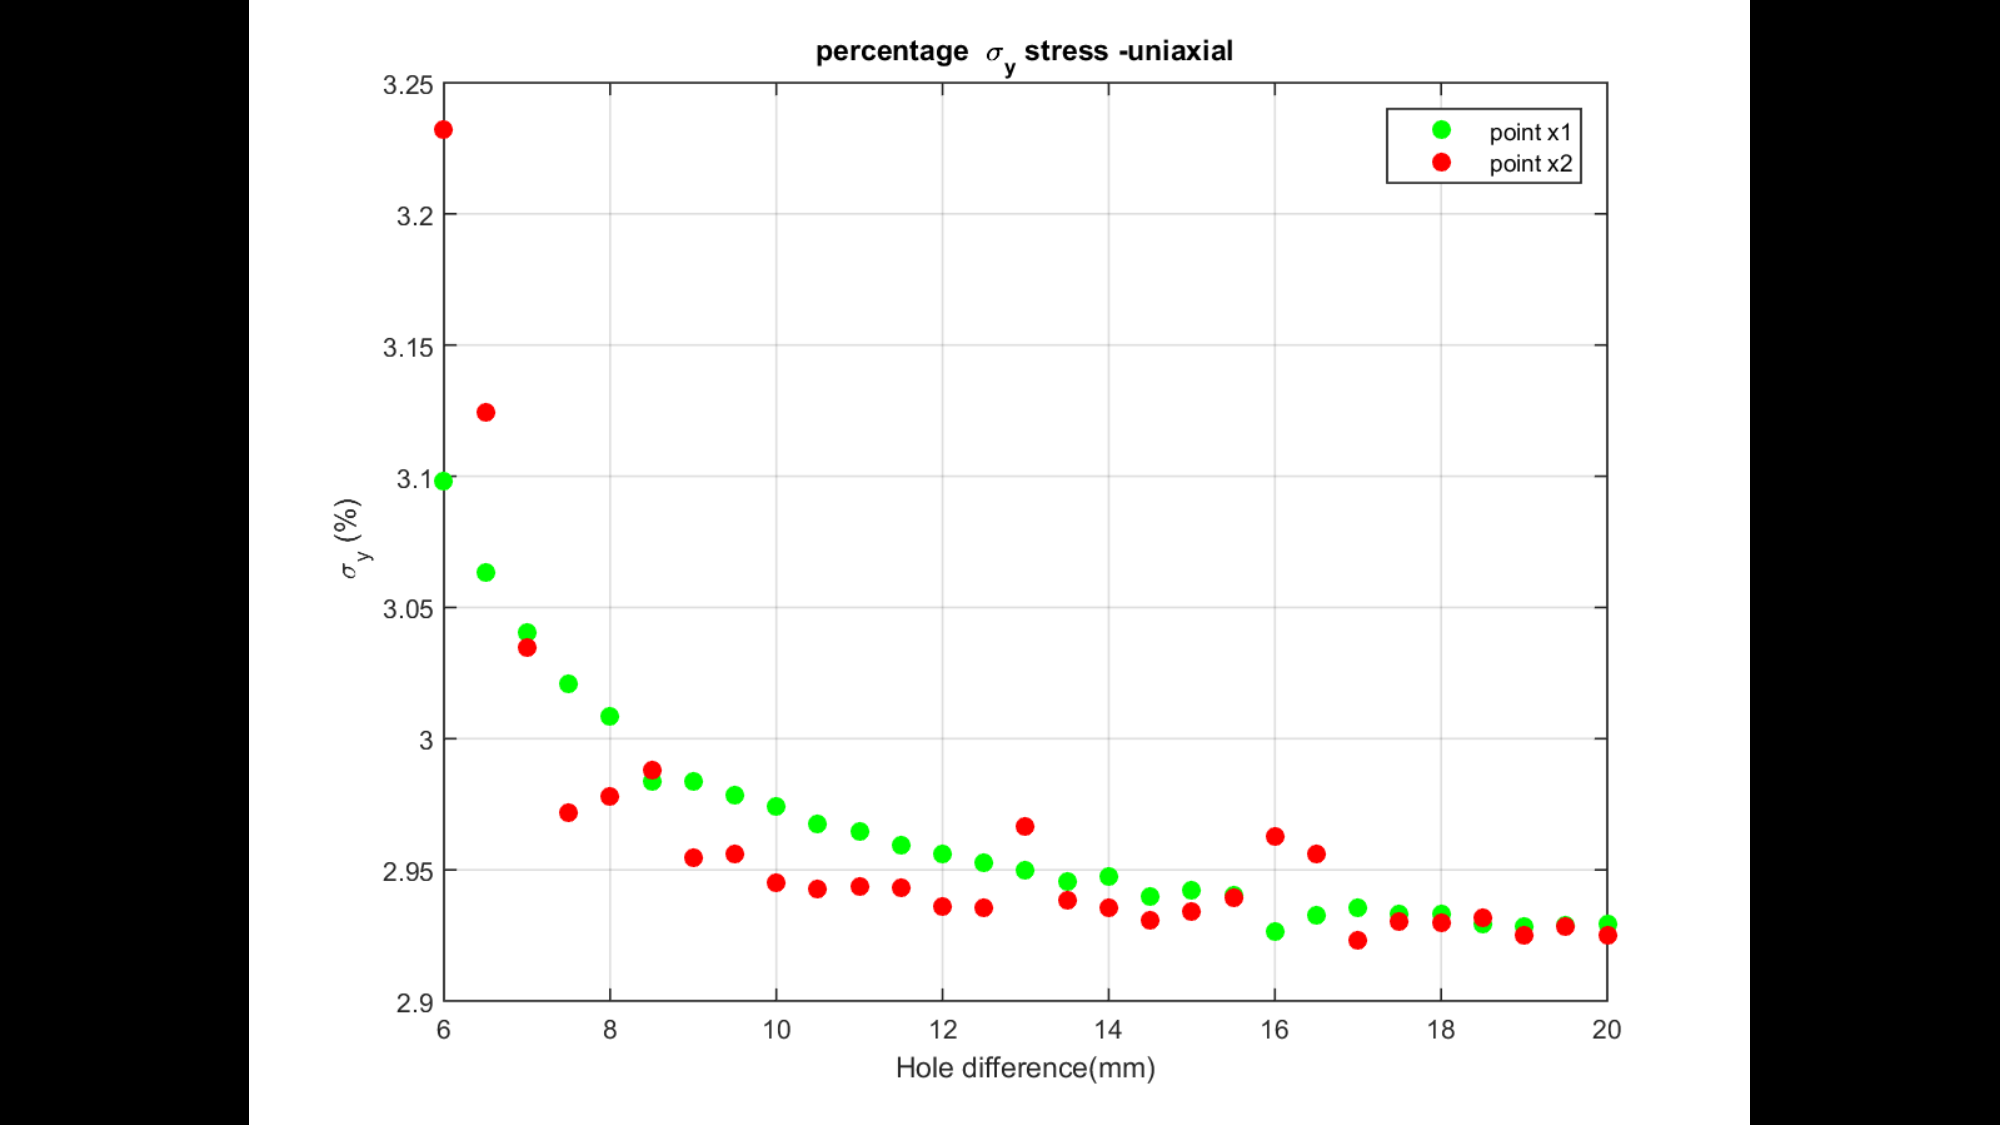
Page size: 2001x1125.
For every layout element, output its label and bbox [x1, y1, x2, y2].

picture [249, 0, 1750, 1125]
